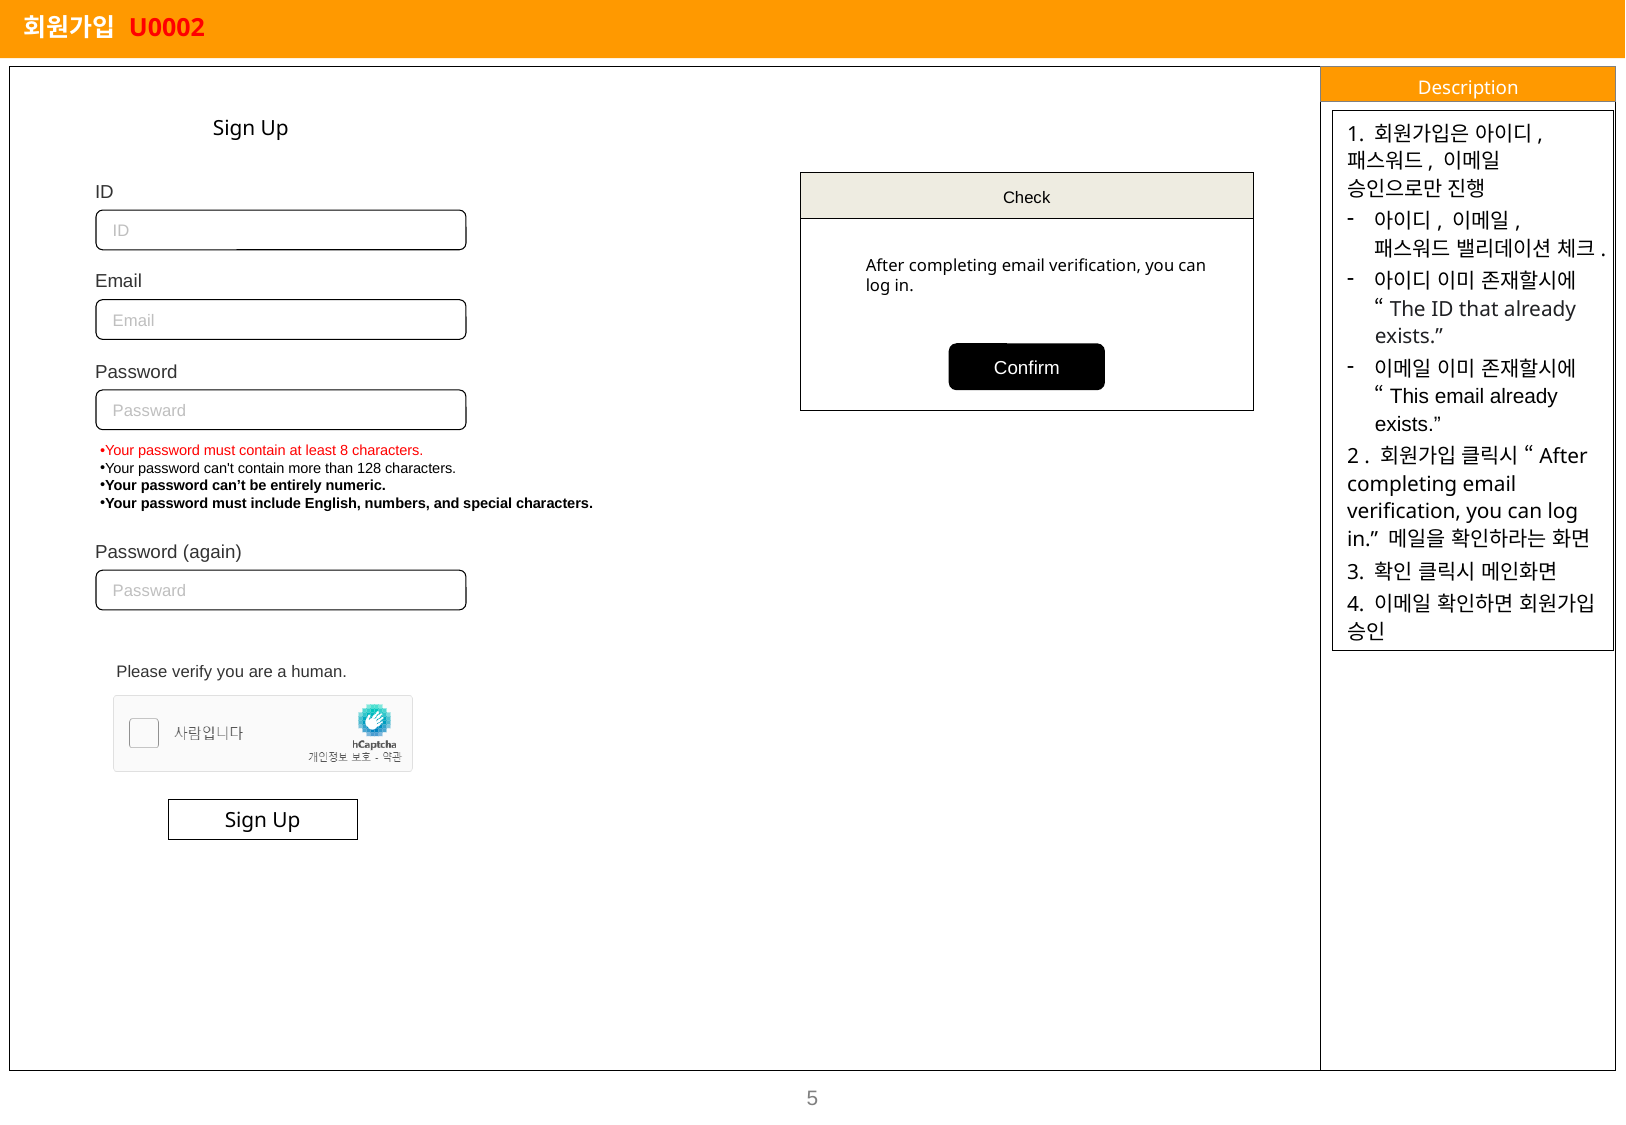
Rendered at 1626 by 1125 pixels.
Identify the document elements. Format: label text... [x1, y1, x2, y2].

text_box ID [80, 172, 466, 210]
text_box Password [80, 352, 466, 390]
text_box Your password must contain at least 8 characters. Your password can't contain more than 128 characters. Your password can’t be entirely numeric. Your password must include English, numbers, and special characters. [85, 433, 681, 519]
text_box Passward [93, 390, 469, 432]
text_box Sign Up [85, 107, 417, 147]
text_box Check [971, 179, 1083, 214]
text_box [799, 170, 1255, 217]
text_box Passward [93, 570, 469, 613]
text_box Password (again) [80, 532, 466, 570]
text_box [799, 217, 1255, 412]
text_box Email [80, 261, 466, 299]
text_box Confirm [946, 341, 1108, 393]
text_box 회원가입 U0002 [9, 4, 426, 49]
text_box Please verify you are a human. [101, 653, 373, 688]
text_box ID [93, 210, 469, 252]
text_box Email [93, 299, 469, 342]
picture [110, 693, 415, 773]
text_box 1. 회원가입은 아이디, 패스워드, 이메일 승인으로만 진행 아이디, 이메일, 패스워드 밸리데이션 체크. 아이디 이미 존재할시에 “The ID that already exists.” 이메일 이미 존재할시에 “This email already exists.” 2 . 회원가입 클릭시 “After completing email verification, you can log in.” 메일을 확인하라는 화면 3. 확인 클릭시 메인화면 4. 이메일 확인하면 회원가입 승인 [1332, 110, 1614, 651]
text_box Sign Up [168, 799, 358, 840]
text_box After completing email verification, you can log in. [851, 247, 1231, 302]
